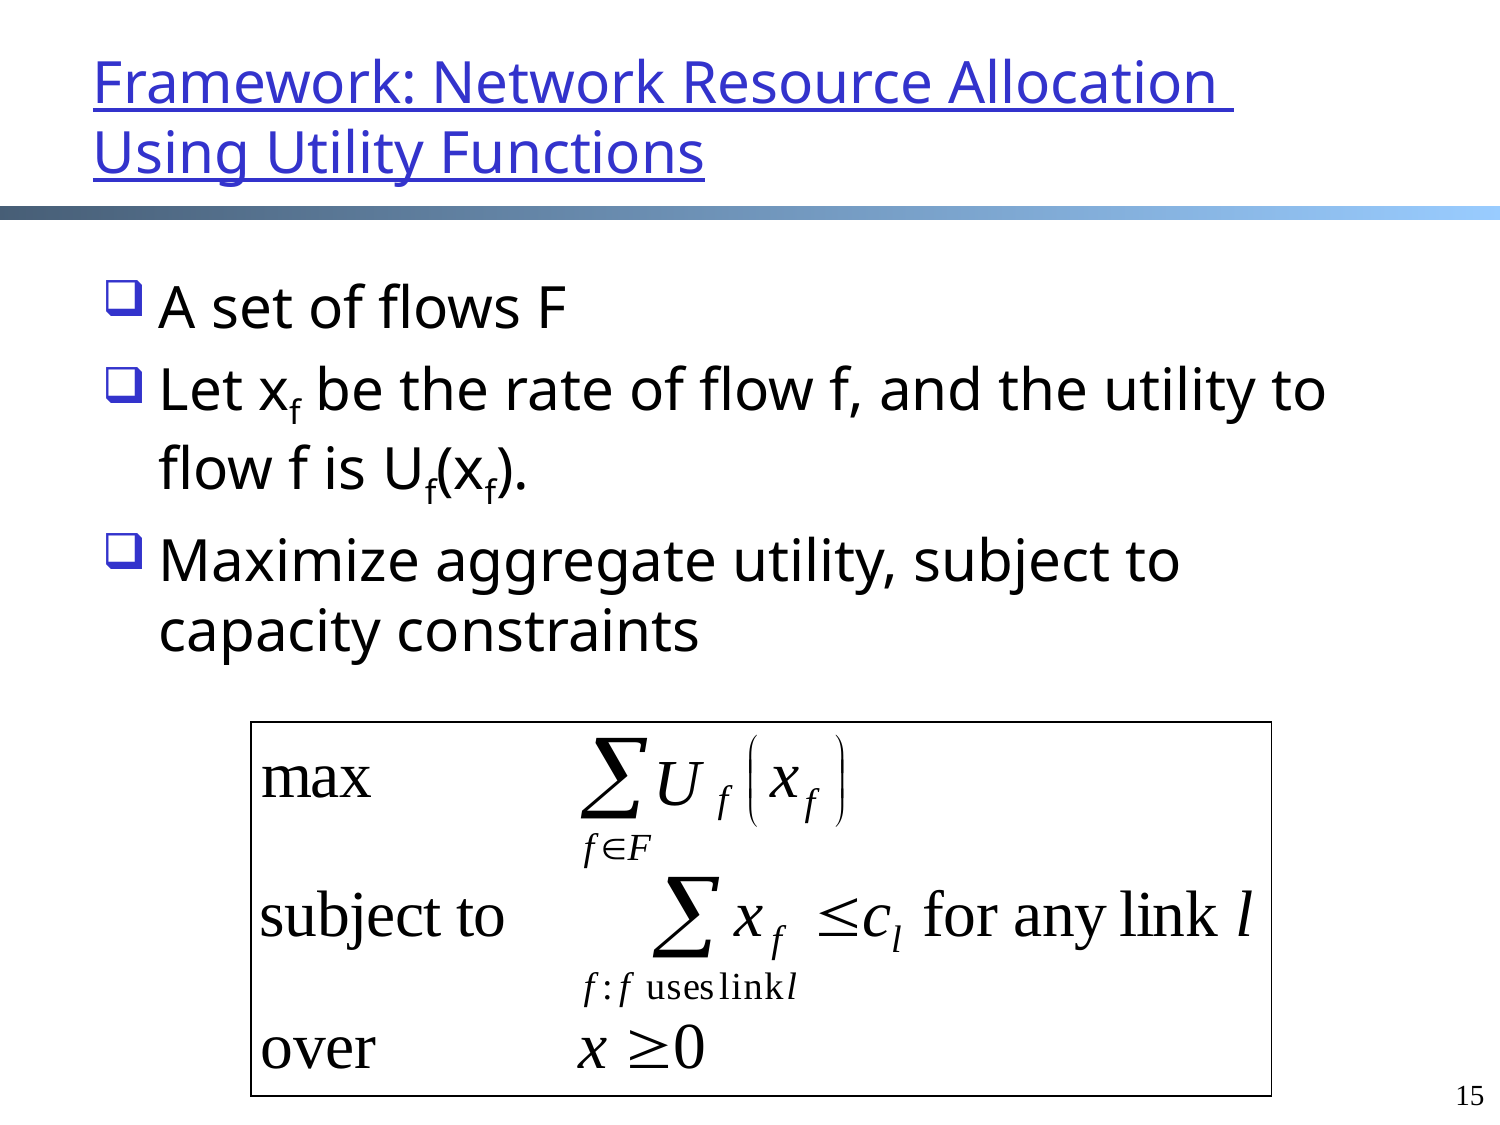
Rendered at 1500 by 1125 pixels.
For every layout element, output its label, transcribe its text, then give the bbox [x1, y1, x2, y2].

slide_number 15 [1424, 1068, 1500, 1125]
list A set of flows F Let xf be the rate of flow f, and the utility to flow f is Uf(xf). Maximize aggregate utility, subject to capacity constraints [87, 262, 1416, 1077]
text_box [77, 236, 1430, 1055]
text_box [1424, 207, 1428, 219]
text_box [251, 722, 1272, 1096]
text_box Framework: Network Resource Allocation Using Utility Functions [78, 69, 1424, 193]
